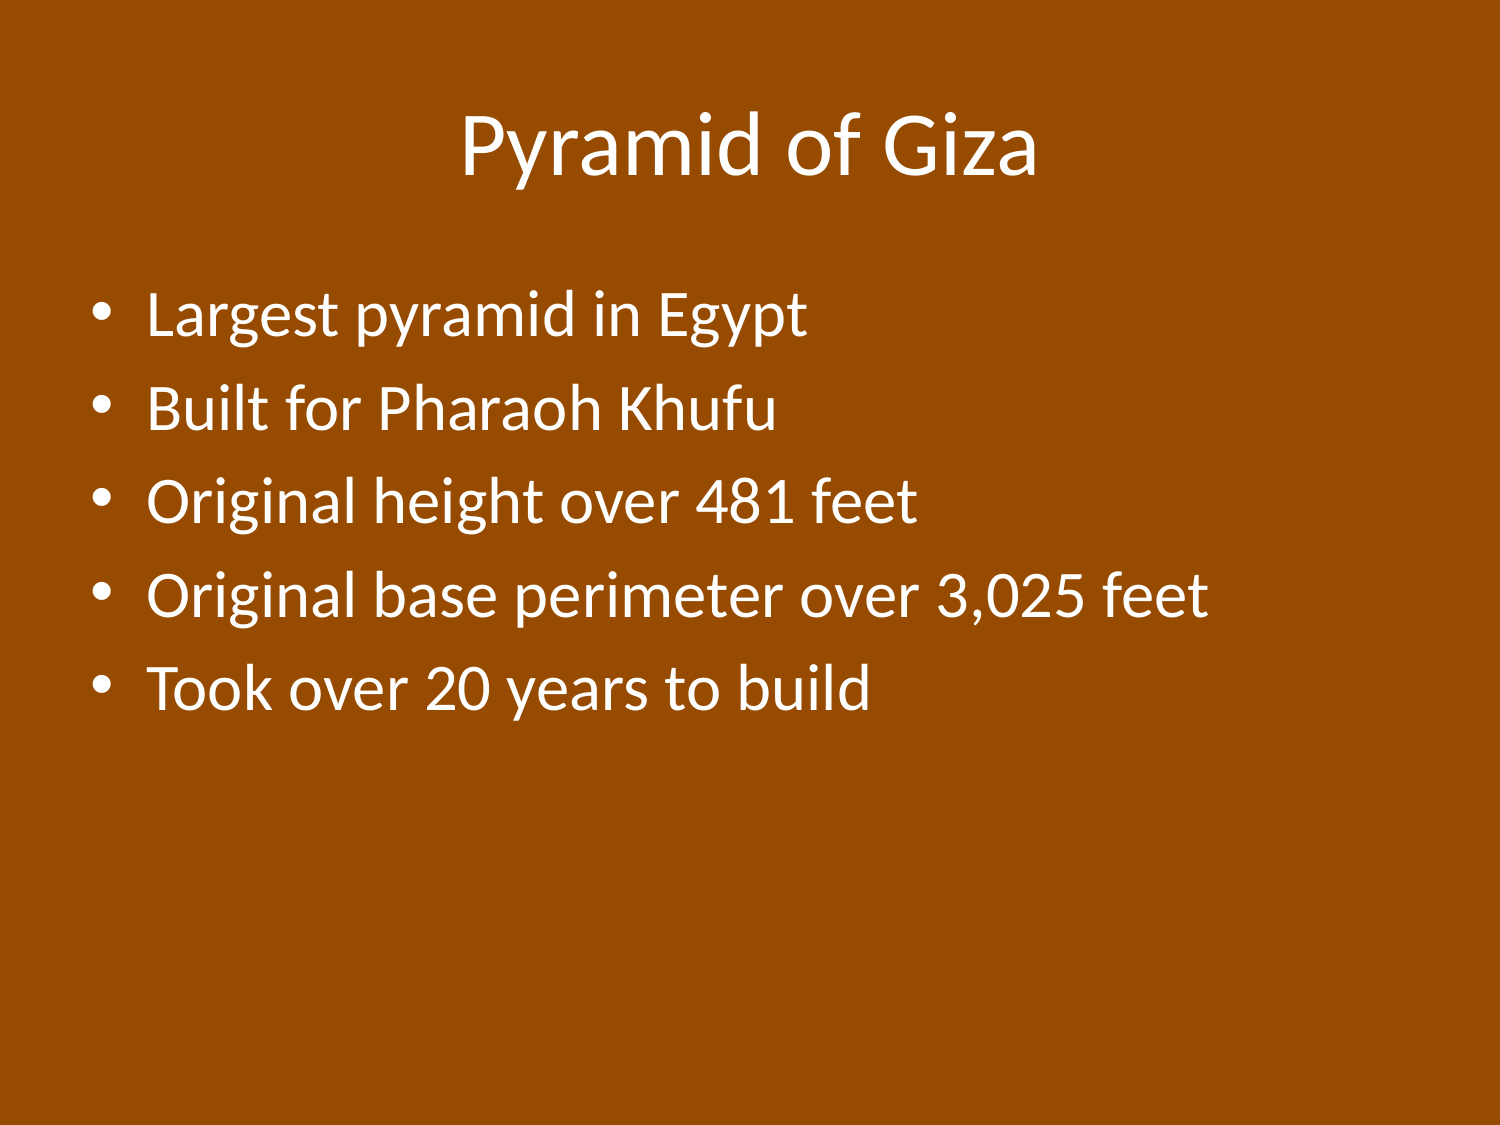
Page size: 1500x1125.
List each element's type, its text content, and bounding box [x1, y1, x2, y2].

list Largest pyramid in Egypt Built for Pharaoh Khufu Original height over 481 feet Original base perimeter over 3,025 feet Took over 20 years to build [75, 262, 1425, 1005]
title Pyramid of Giza [75, 45, 1425, 233]
